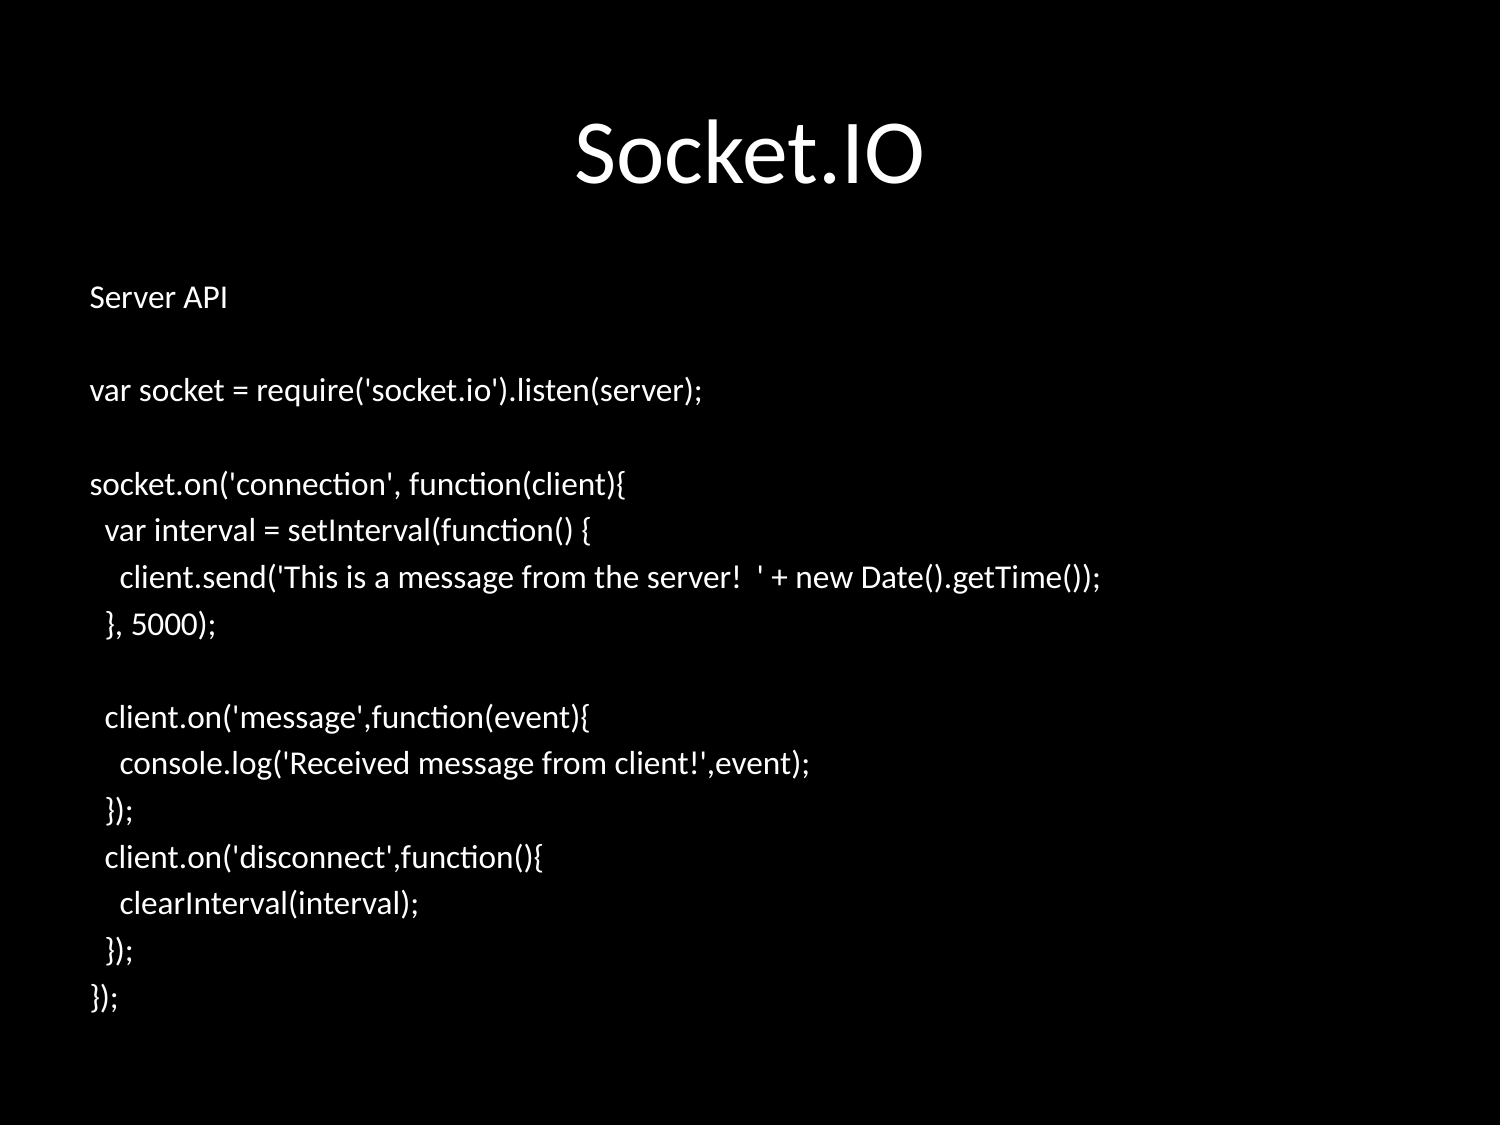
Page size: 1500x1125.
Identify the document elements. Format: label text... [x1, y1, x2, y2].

title Socket.IO [112, 26, 1388, 267]
subtitle Server API var socket = require('socket.io').listen(server); socket.on('connection', function(client){ var interval = setInterval(function() { client.send('This is a message from the server! ' + new Date().getTime()); }, 5000); client.on('message',function(event){ console.log('Received message from client!',event); }); client.on('disconnect',function(){ clearInterval(interval); }); }); [74, 267, 1448, 1024]
